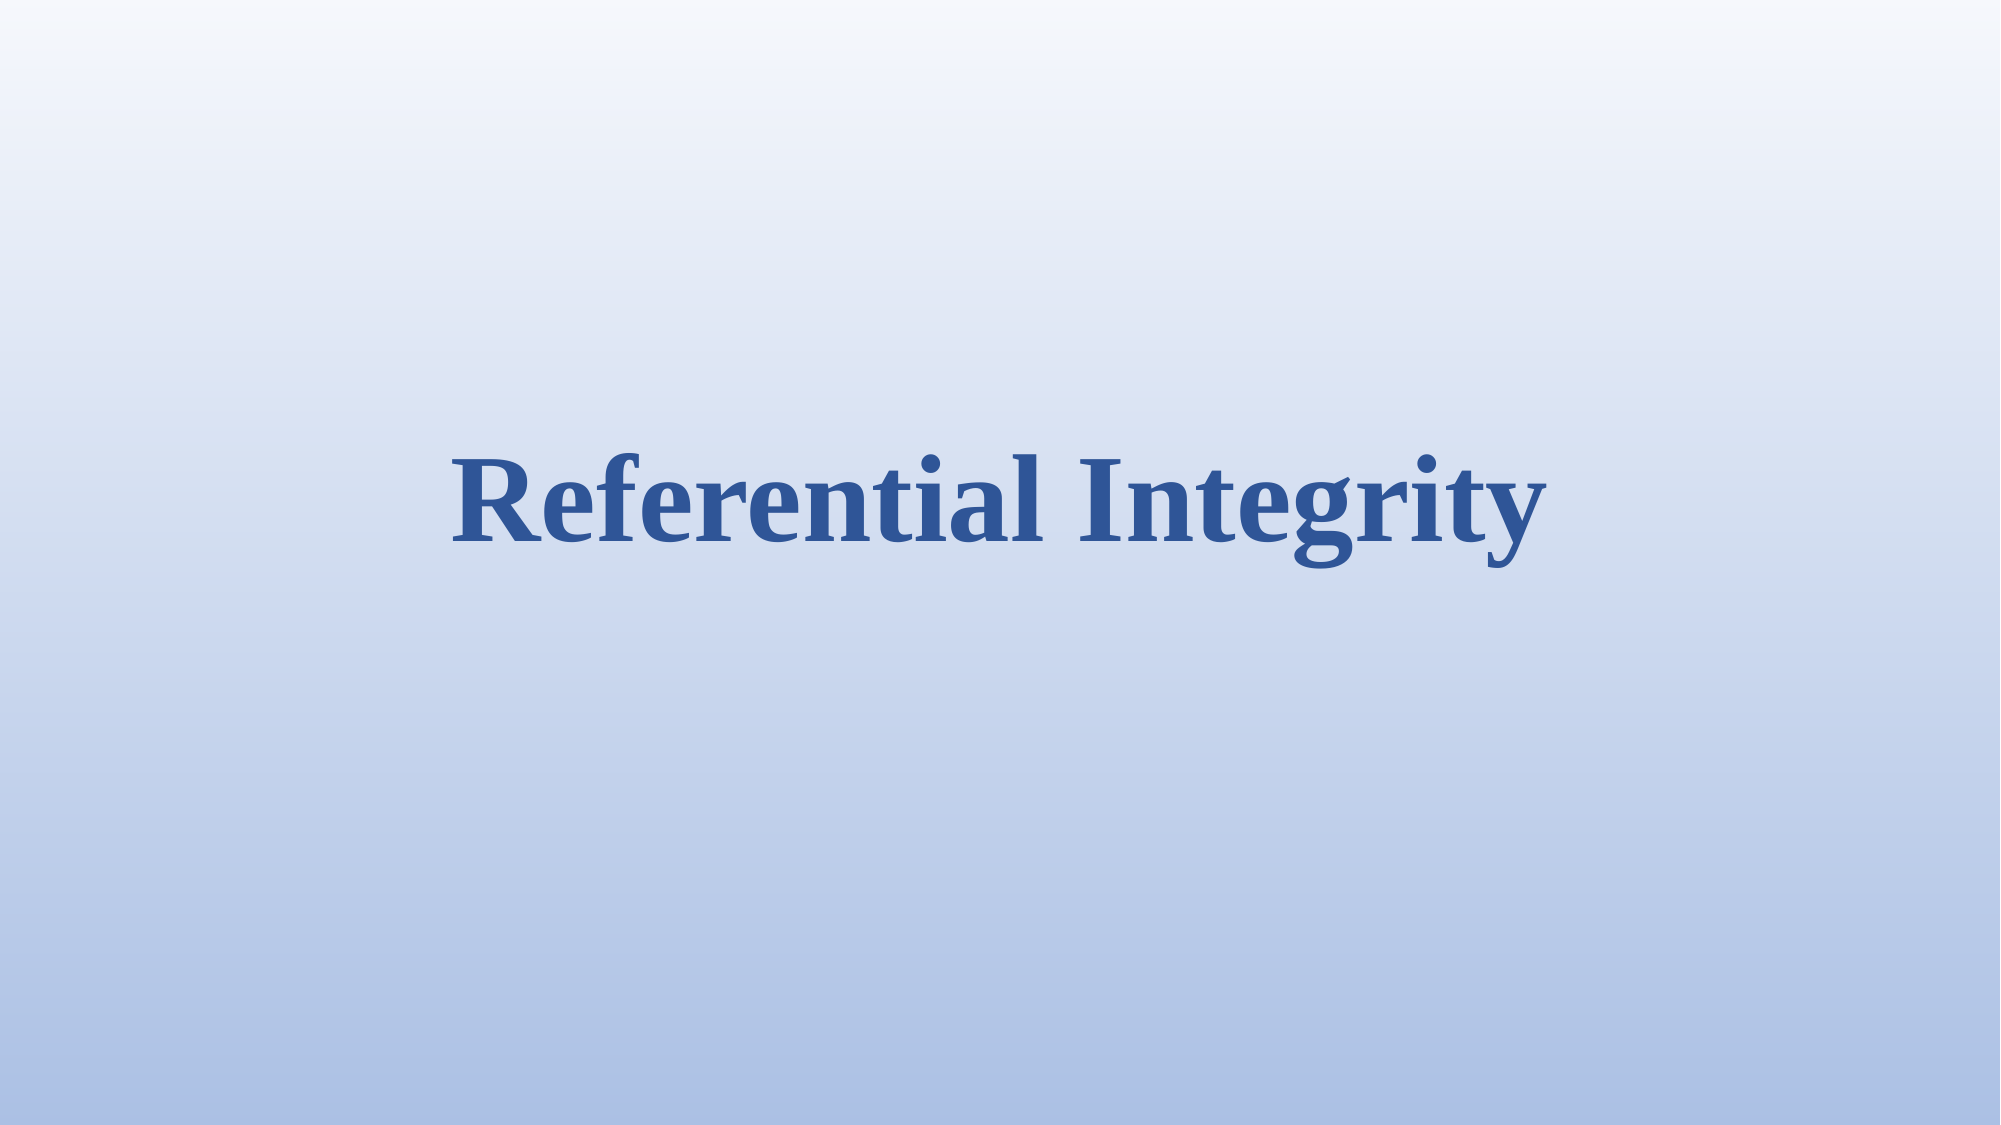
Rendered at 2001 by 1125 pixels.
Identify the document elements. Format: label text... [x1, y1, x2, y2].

title Referential Integrity [249, 184, 1750, 576]
